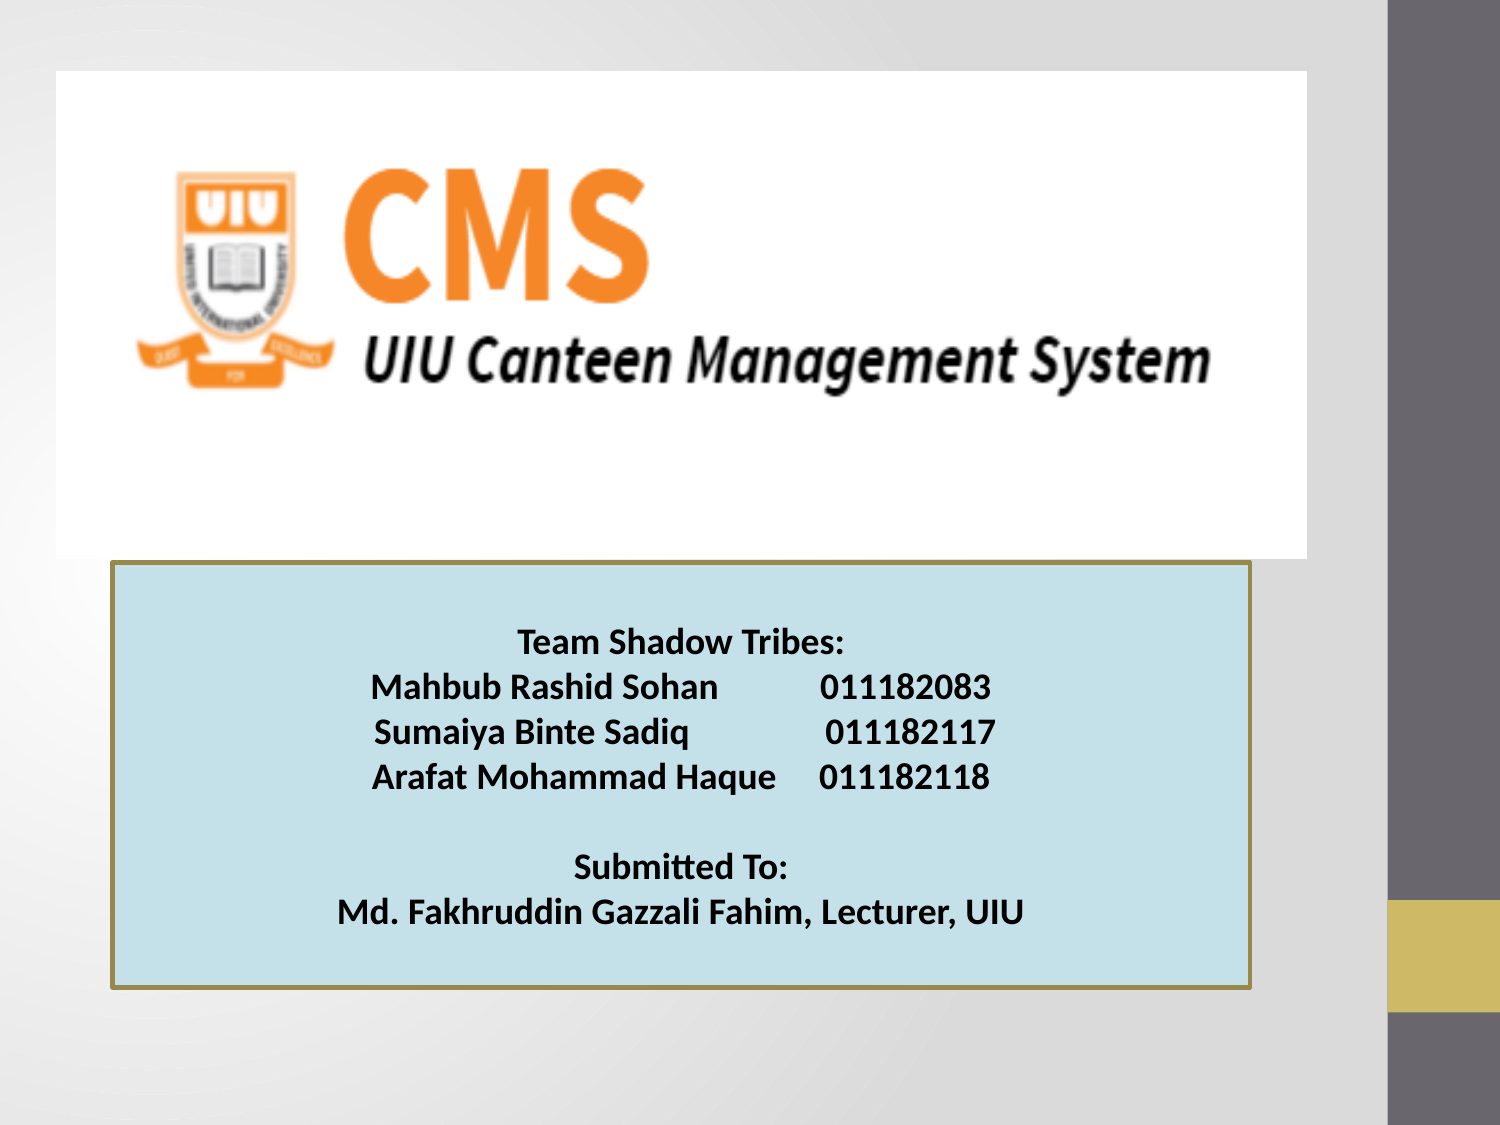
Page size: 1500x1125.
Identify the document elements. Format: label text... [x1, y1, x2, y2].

picture [55, 71, 1307, 560]
text_box Team Shadow Tribes: Mahbub Rashid Sohan 011182083 Sumaiya Binte Sadiq 011182117 Arafat Mohammad Haque 011182118 Submitted To: Md. Fakhruddin Gazzali Fahim, Lecturer, UIU [110, 566, 1252, 990]
